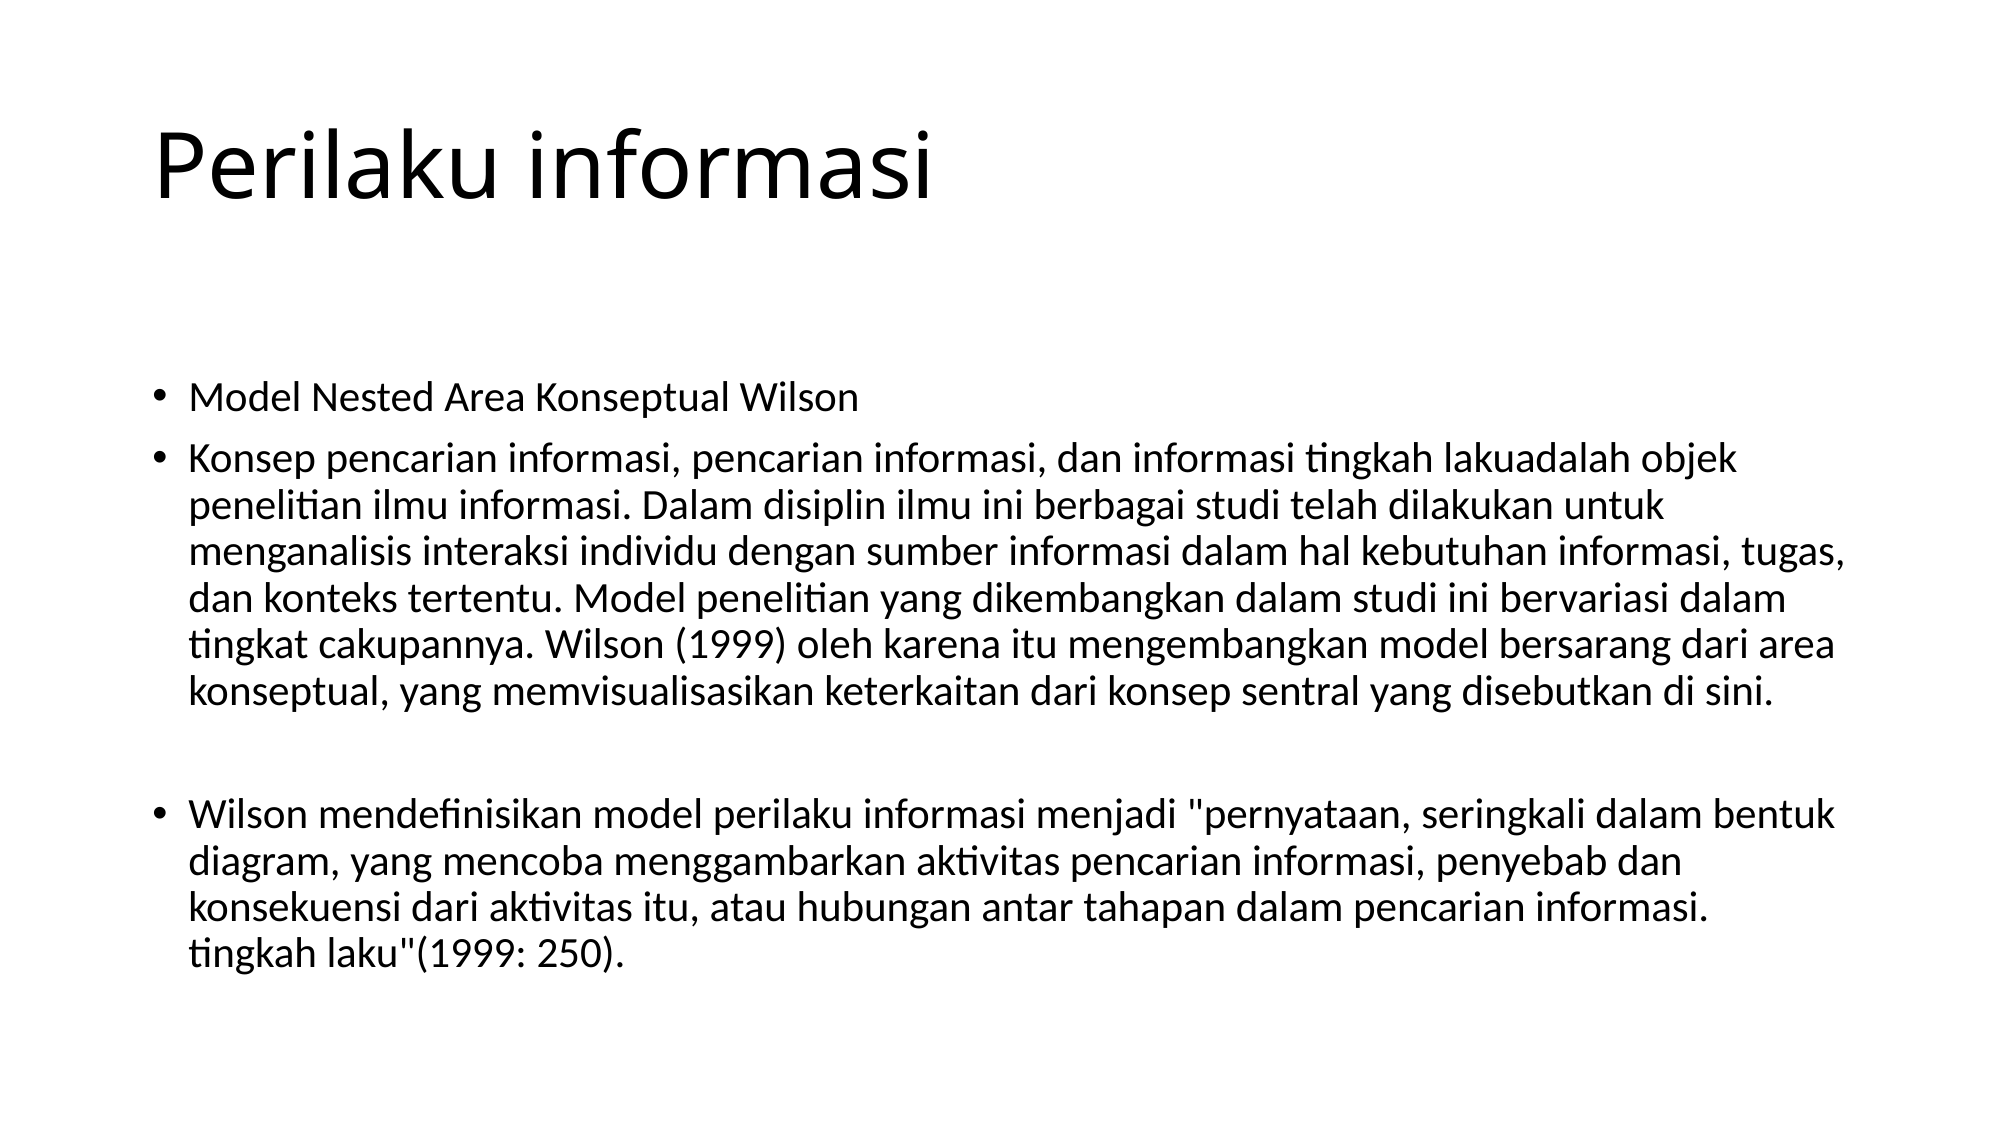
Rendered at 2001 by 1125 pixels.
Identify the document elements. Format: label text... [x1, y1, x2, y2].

list Model Nested Area Konseptual Wilson Konsep pencarian informasi, pencarian informasi, dan informasi tingkah lakuadalah objek penelitian ilmu informasi. Dalam disiplin ilmu ini berbagai studi telah dilakukan untuk menganalisis interaksi individu dengan sumber informasi dalam hal kebutuhan informasi, tugas, dan konteks tertentu. Model penelitian yang dikembangkan dalam studi ini bervariasi dalam tingkat cakupannya. Wilson (1999) oleh karena itu mengembangkan model bersarang dari area konseptual, yang memvisualisasikan keterkaitan dari konsep sentral yang disebutkan di sini. Wilson mendefinisikan model perilaku informasi menjadi "pernyataan, seringkali dalam bentuk diagram, yang mencoba menggambarkan aktivitas pencarian informasi, penyebab dan konsekuensi dari aktivitas itu, atau hubungan antar tahapan dalam pencarian informasi. tingkah laku"(1999: 250). [137, 299, 1863, 1014]
title Perilaku informasi [137, 59, 1863, 278]
